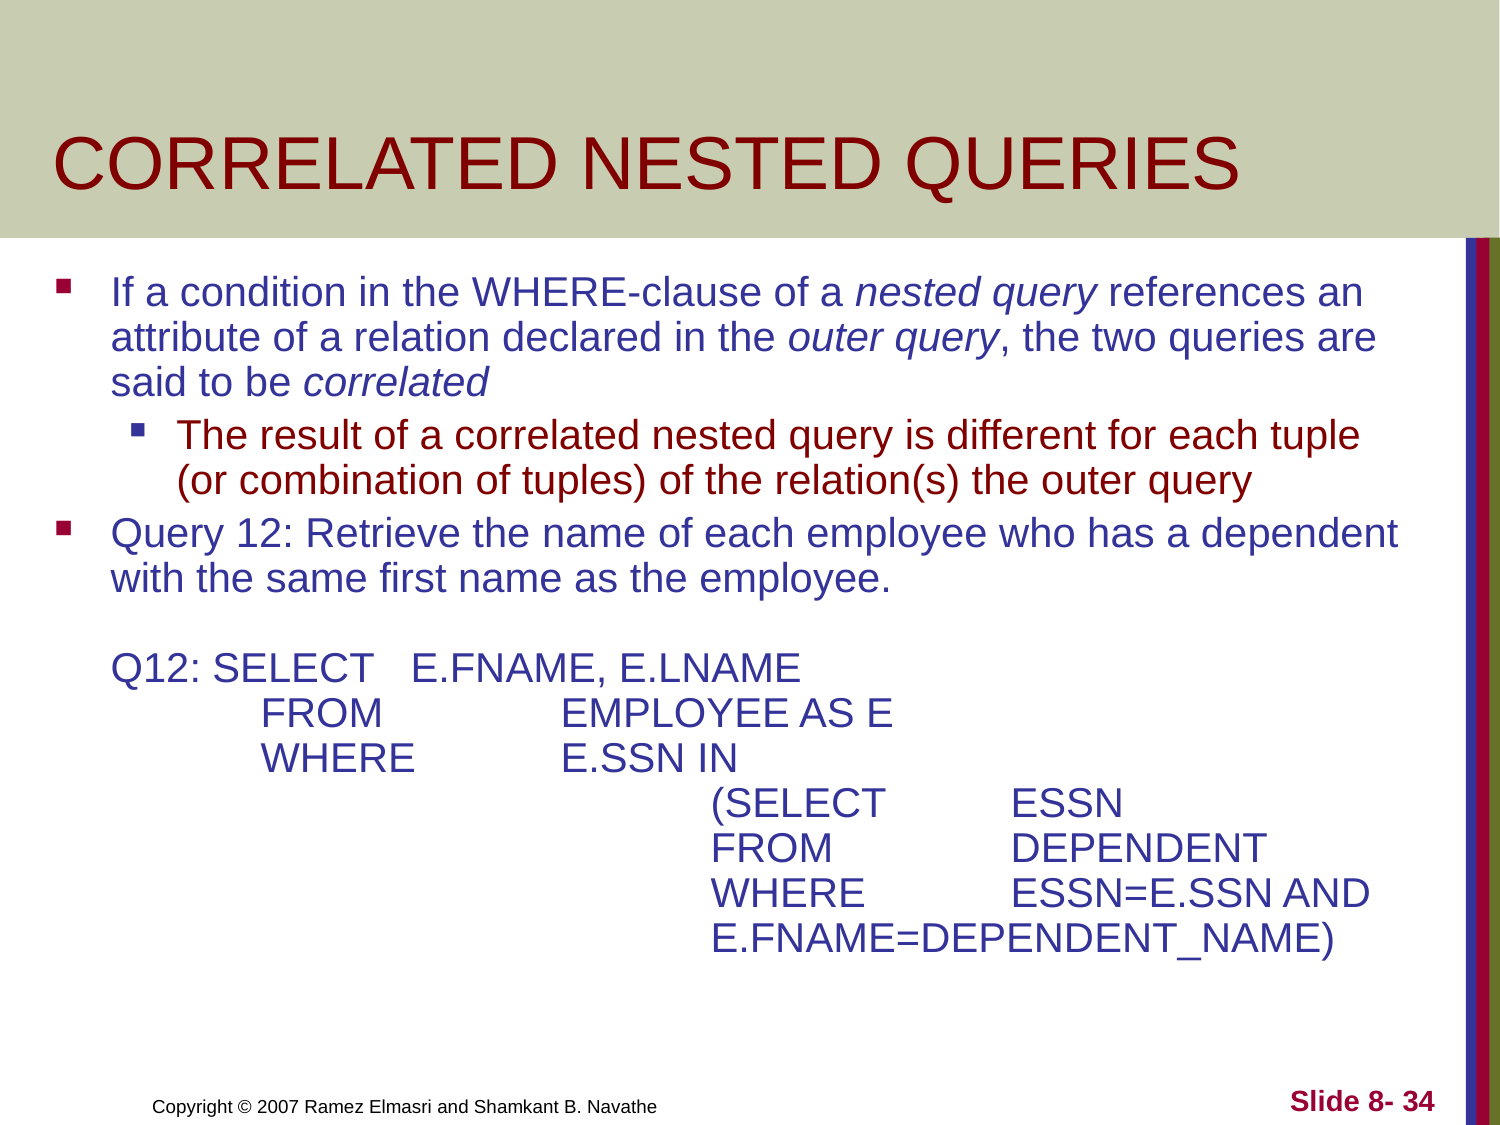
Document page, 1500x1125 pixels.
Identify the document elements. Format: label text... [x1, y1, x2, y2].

title CORRELATED NESTED QUERIES [37, 49, 1317, 213]
list If a condition in the WHERE-clause of a nested query references an attribute of a relation declared in the outer query, the two queries are said to be correlated The result of a correlated nested query is different for each tuple (or combination of tuples) of the relation(s) the outer query Query 12: Retrieve the name of each employee who has a dependent with the same first name as the employee. Q12: SELECT E.FNAME, E.LNAME FROM EMPLOYEE AS E WHERE E.SSN IN (SELECT ESSN FROM DEPENDENT WHERE ESSN=E.SSN AND E.FNAME=DEPENDENT_NAME) [39, 262, 1400, 1013]
slide_number Slide 8- 34 [1137, 1050, 1450, 1125]
